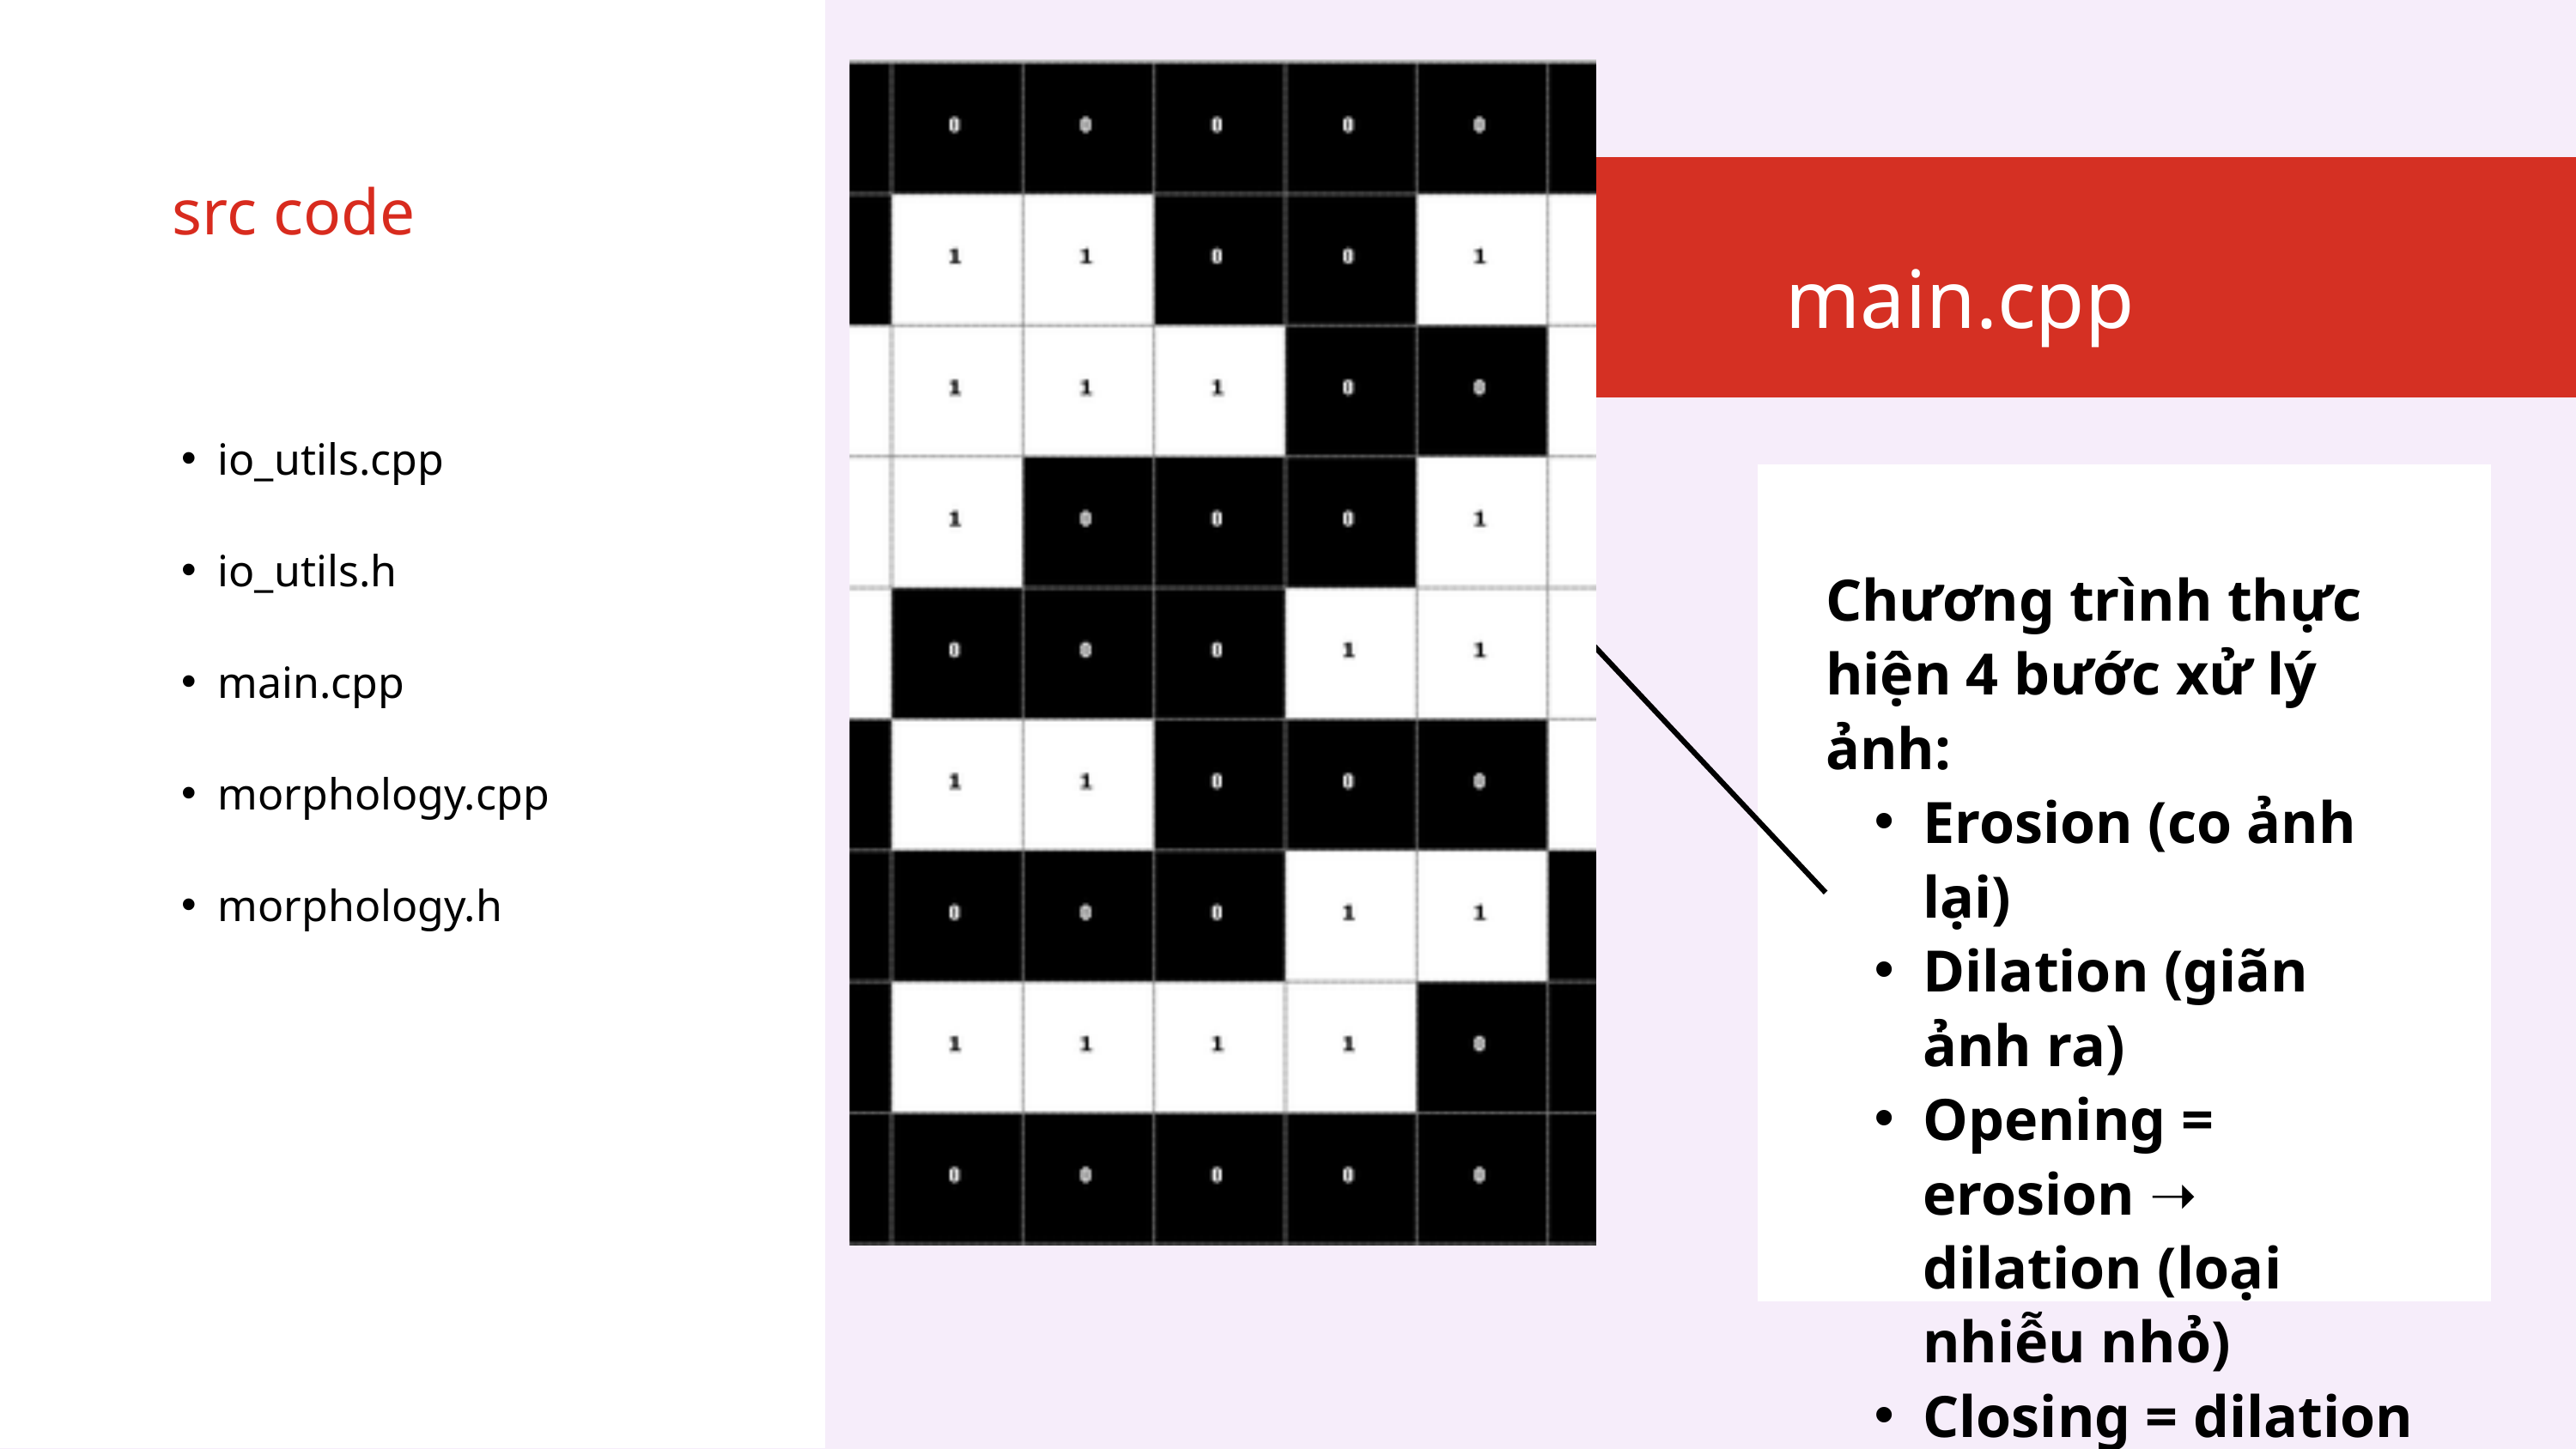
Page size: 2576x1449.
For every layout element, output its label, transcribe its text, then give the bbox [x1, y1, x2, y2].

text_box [0, 0, 825, 1449]
text_box [849, 59, 1596, 1246]
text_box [1758, 464, 2491, 1302]
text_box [1551, 156, 2576, 398]
text_box Chương trình thực hiện 4 bước xử lý ảnh: Erosion (co ảnh lại) Dilation (giãn ảnh ra) Opening = erosion ➝ dilation (loại nhiễu nhỏ) Closing = dilation ➝ erosion (lấp lỗ nhỏ) [1826, 1309, 2424, 1449]
